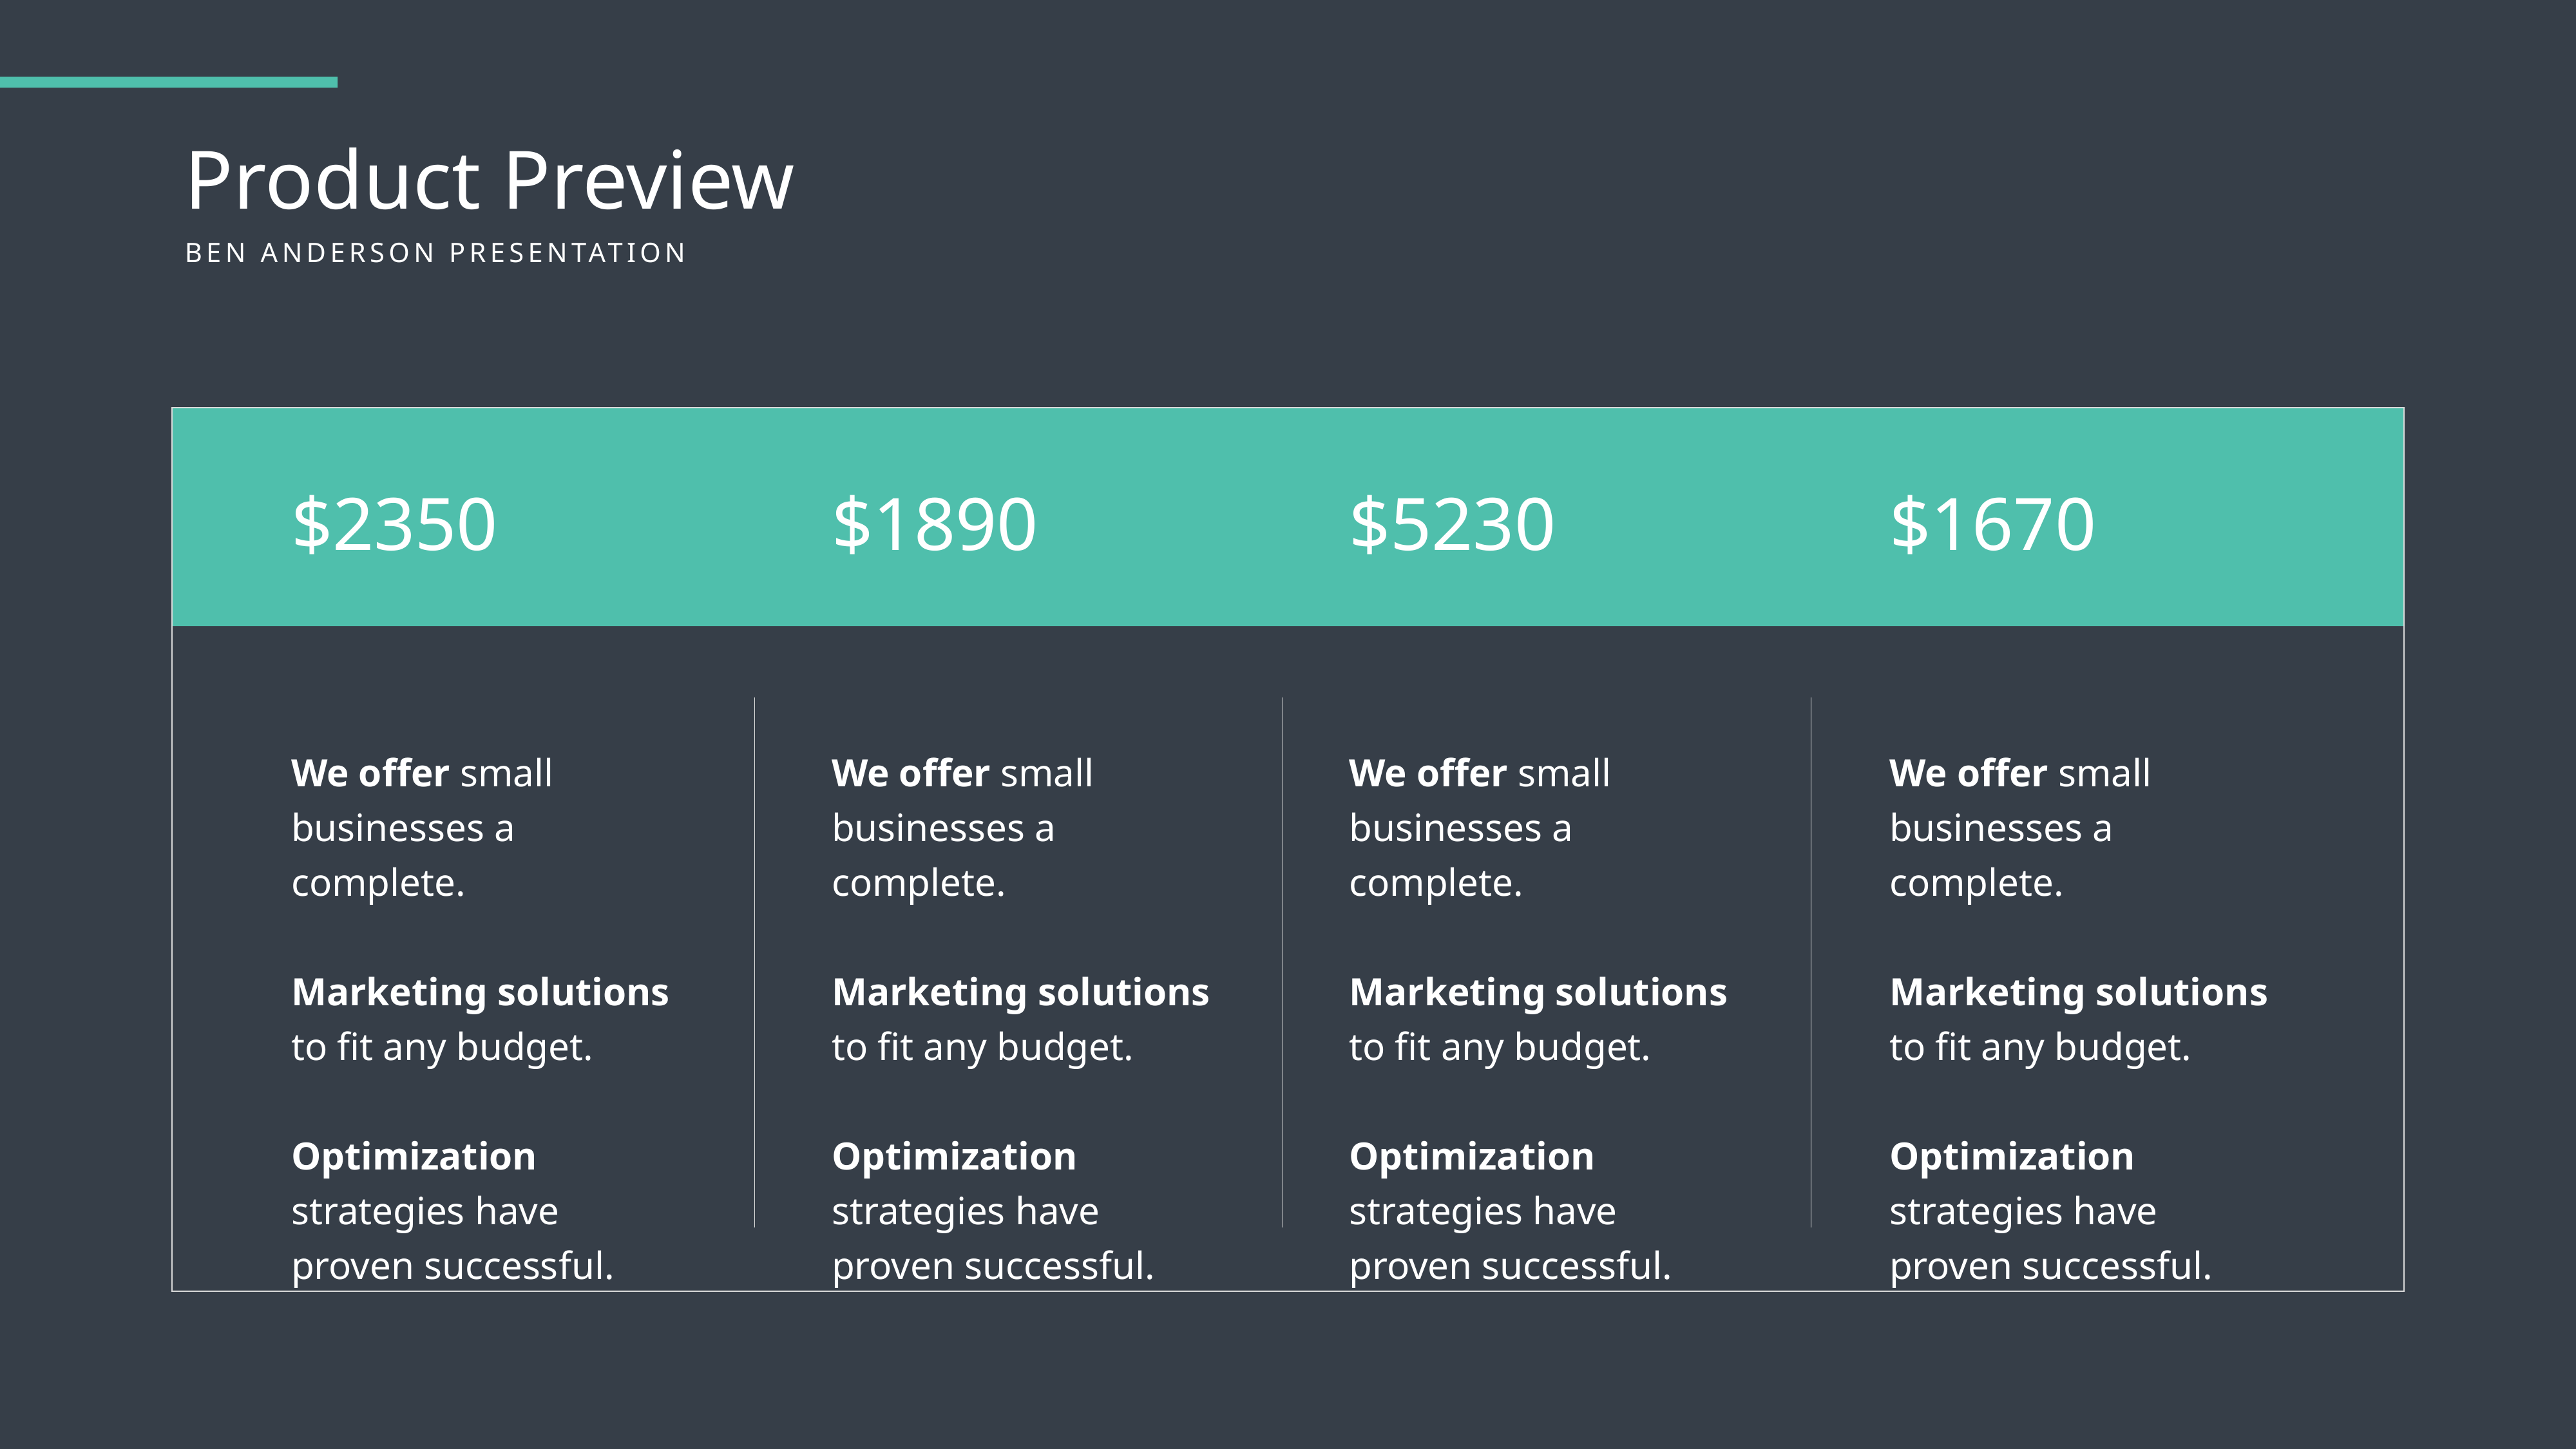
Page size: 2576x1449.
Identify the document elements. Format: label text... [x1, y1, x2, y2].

text_box Product Preview [175, 124, 1118, 230]
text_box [171, 407, 2404, 1292]
text_box [0, 76, 338, 88]
text_box BEN ANDERSON PRESENTATION [175, 231, 740, 273]
